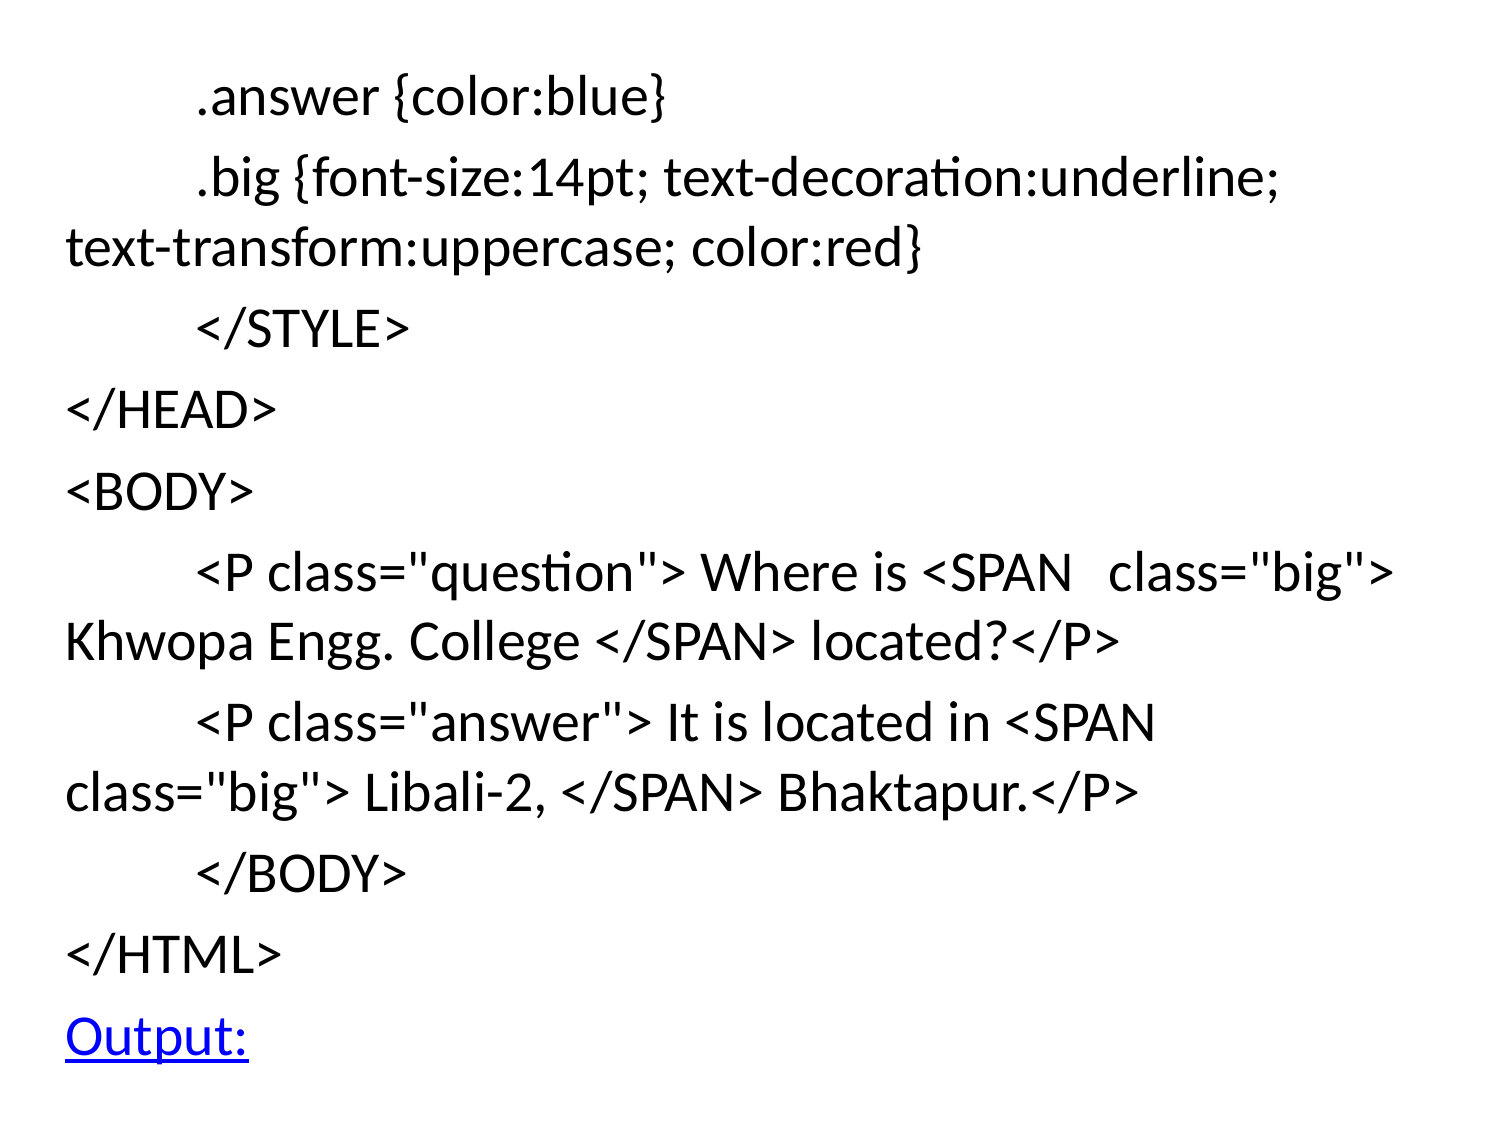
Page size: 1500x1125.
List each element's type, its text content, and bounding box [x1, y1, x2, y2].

text_box .answer {color:blue} .big {font-size:14pt; text-decoration:underline; text-transform:uppercase; color:red} </STYLE> </HEAD> <BODY> <P class="question"> Where is <SPAN class="big"> Khwopa Engg. College </SPAN> located?</P> <P class="answer"> It is located in <SPAN class="big"> Libali-2, </SPAN> Bhaktapur.</P> </BODY> </HTML> Output: [50, 49, 1425, 1088]
